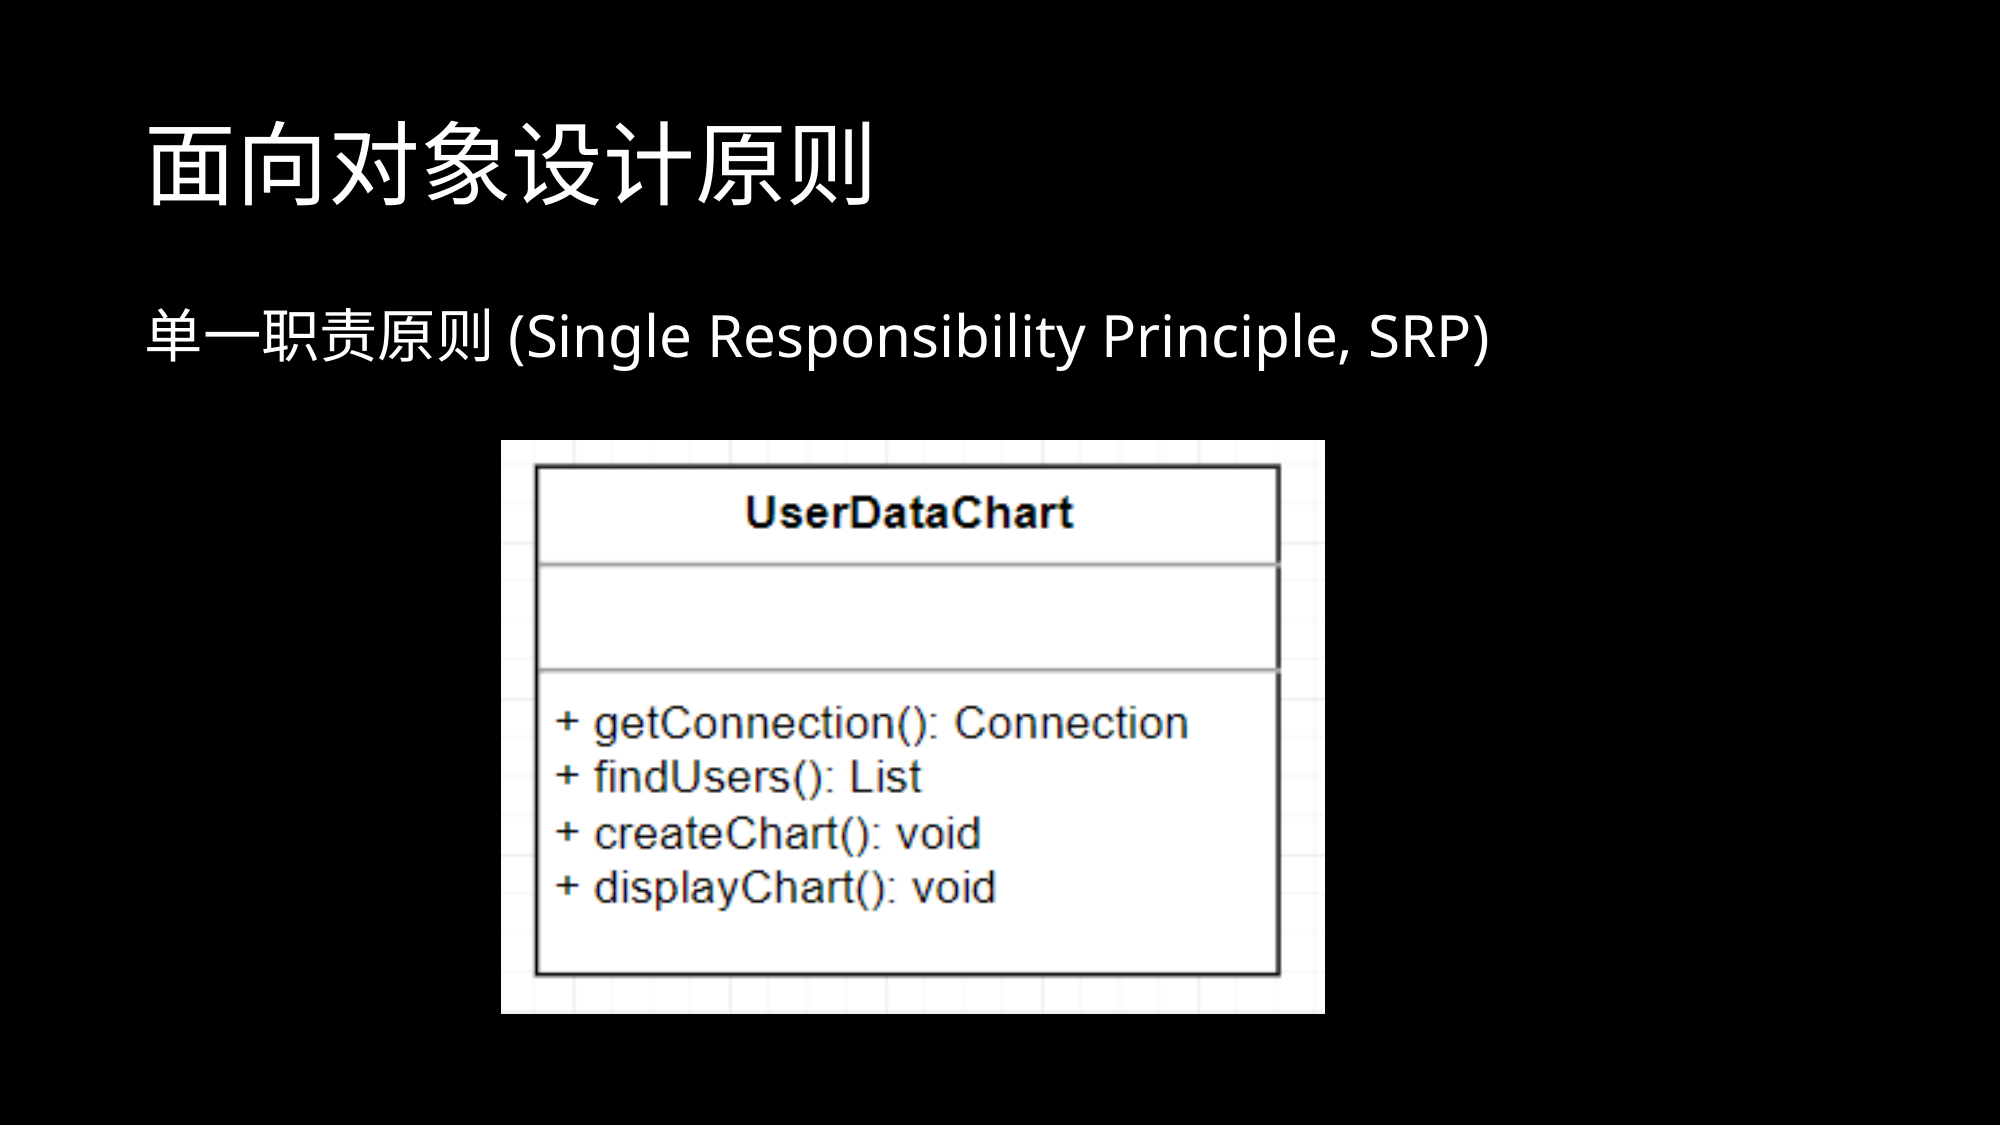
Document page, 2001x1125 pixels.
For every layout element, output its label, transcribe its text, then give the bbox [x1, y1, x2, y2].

title 面向对象设计原则 [136, 59, 1863, 278]
picture [501, 439, 1325, 1014]
list 单一职责原则(Single Responsibility Principle, SRP) [136, 298, 1863, 1014]
